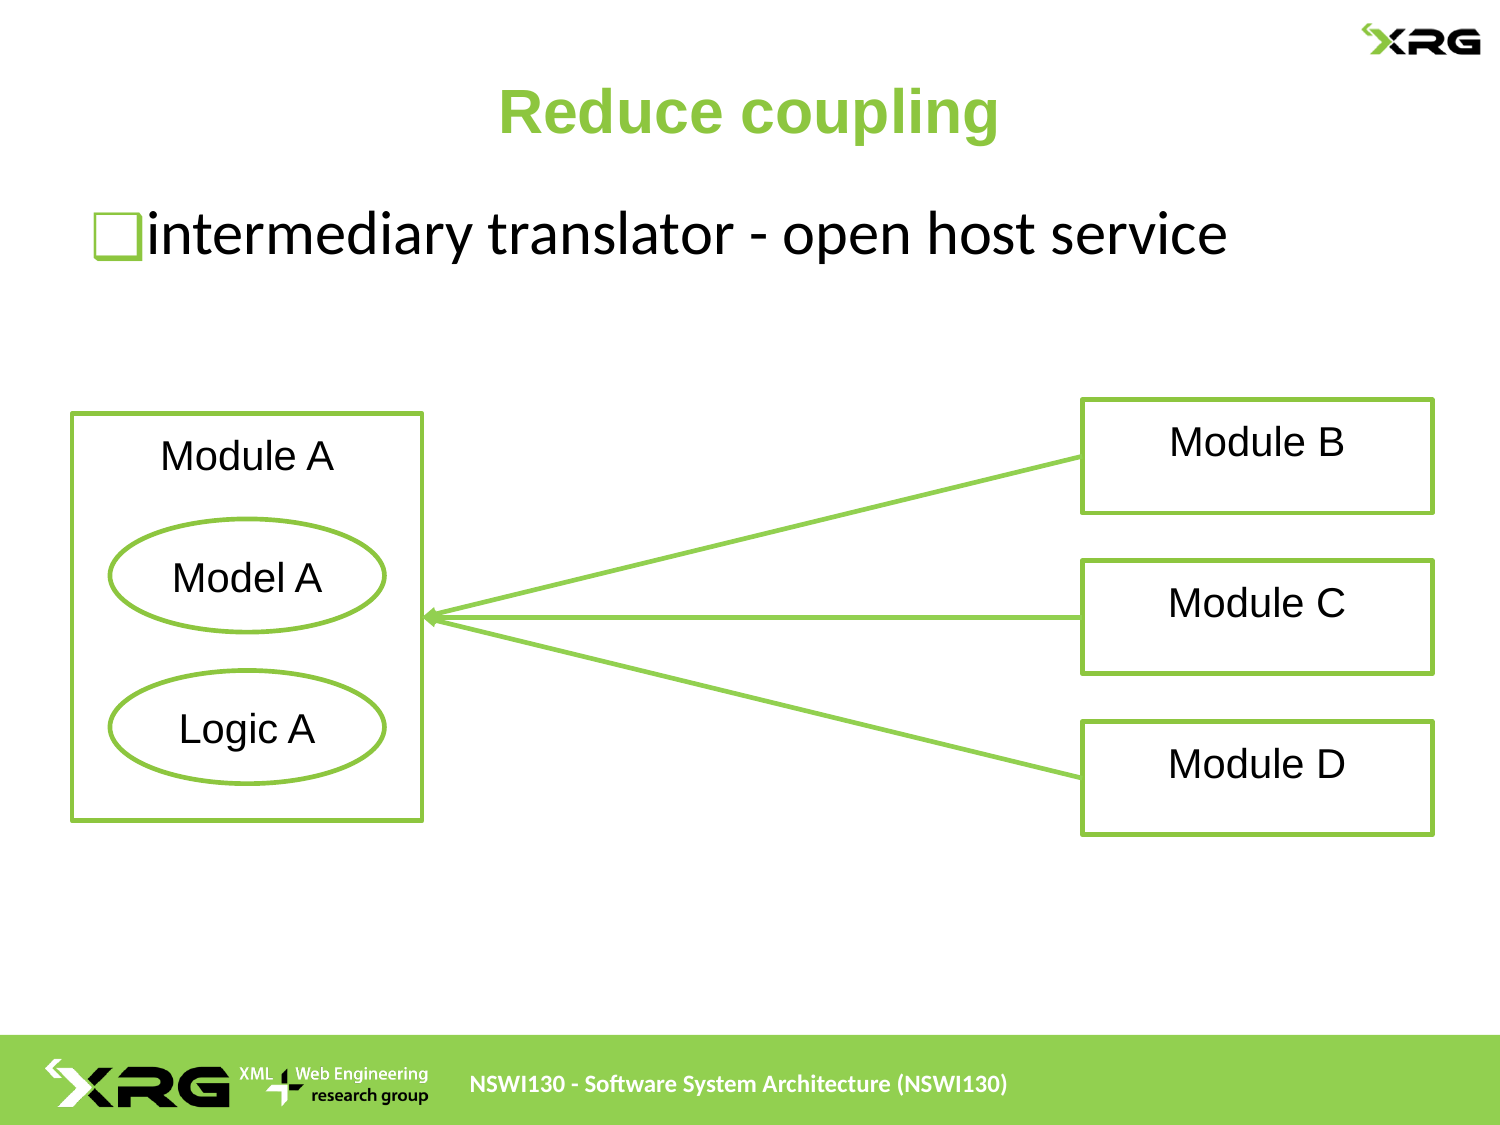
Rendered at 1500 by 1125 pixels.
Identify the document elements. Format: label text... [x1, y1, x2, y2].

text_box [421, 616, 1083, 779]
text_box Module B [1082, 399, 1433, 513]
title Reduce coupling [75, 45, 1425, 173]
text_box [421, 455, 1083, 615]
text_box Model A [109, 518, 385, 633]
text_box Module A [72, 413, 423, 821]
footer NSWI130 - Software System Architecture (NSWI130) [454, 1034, 1358, 1125]
picture [1357, 19, 1483, 60]
text_box Logic A [109, 670, 385, 784]
text_box Module C [1088, 560, 1433, 674]
text_box Module D [1082, 721, 1433, 835]
picture [37, 1054, 435, 1111]
list intermediary translator - open host service [75, 184, 1425, 340]
